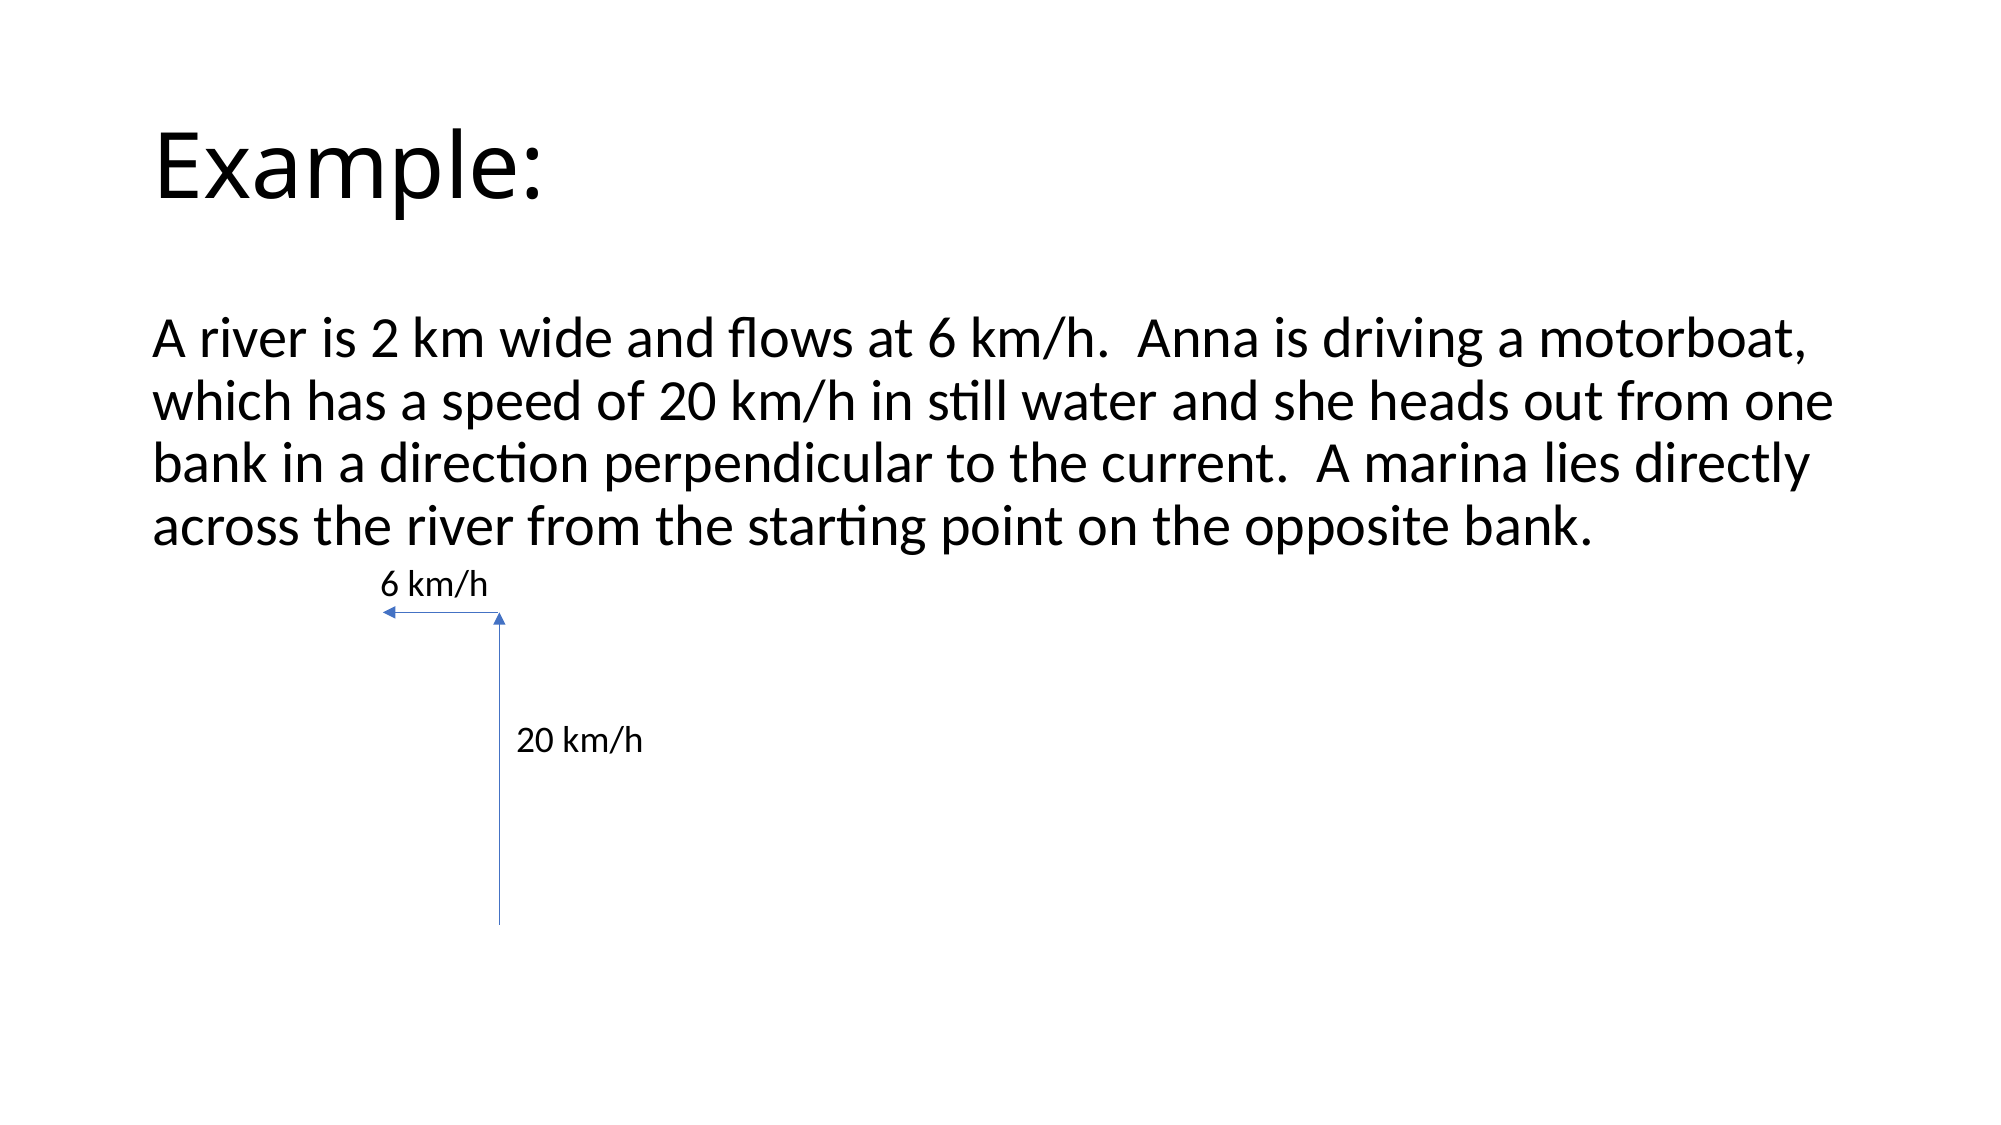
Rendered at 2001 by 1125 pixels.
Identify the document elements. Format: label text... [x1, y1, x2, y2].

title Example: [137, 59, 1863, 278]
text_box 20 km/h [501, 707, 666, 768]
list A river is 2 km wide and flows at 6 km/h. Anna is driving a motorboat, which has a speed of 20 km/h in still water and she heads out from one bank in a direction perpendicular to the current. A marina lies directly across the river from the starting point on the opposite bank. [137, 299, 1863, 1014]
text_box 6 km/h [365, 551, 516, 612]
